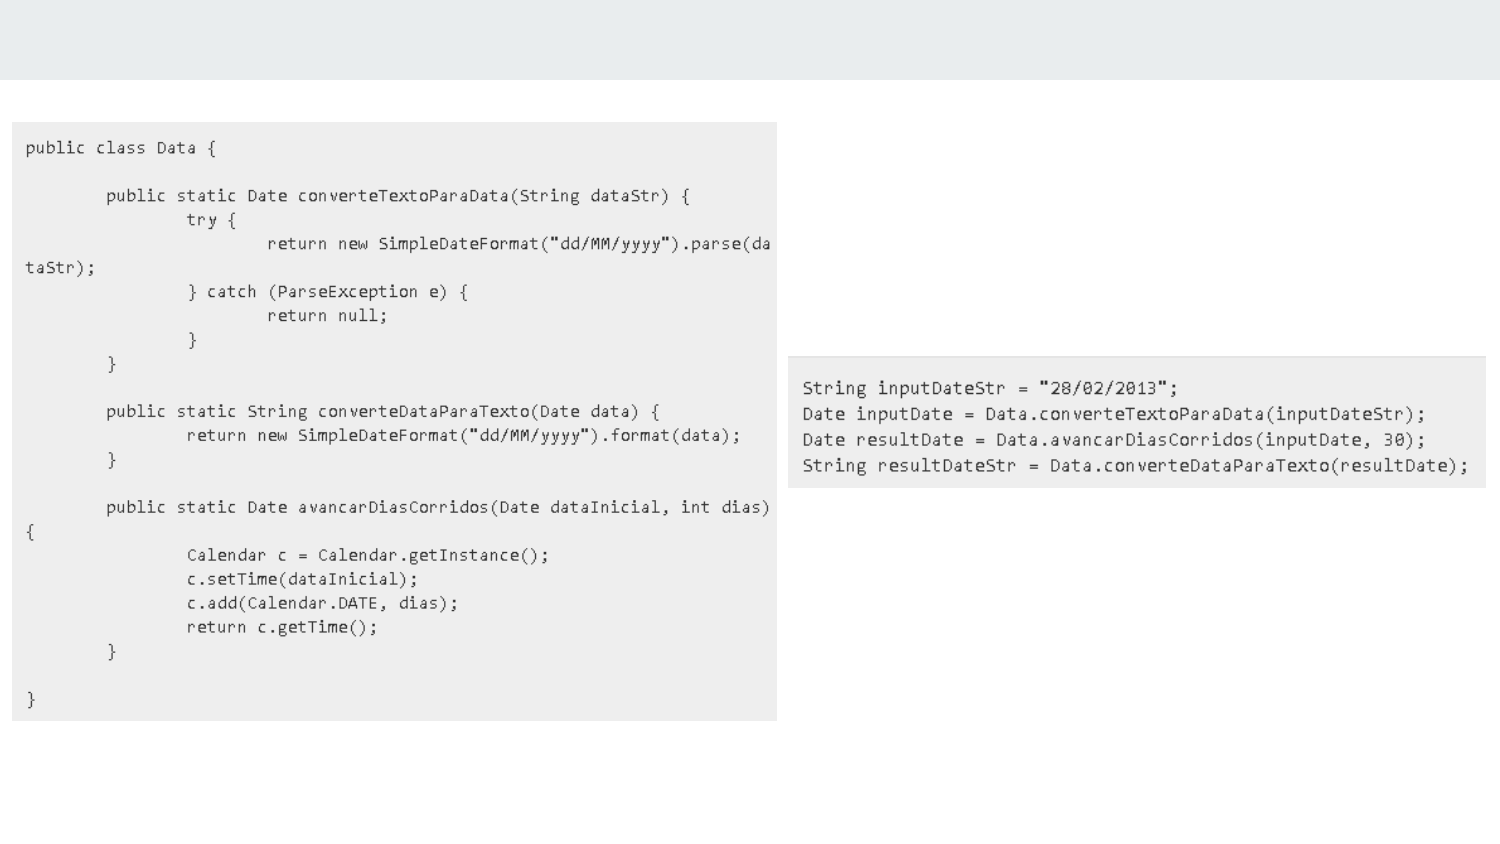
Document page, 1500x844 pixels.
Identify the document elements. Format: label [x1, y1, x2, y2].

picture [11, 122, 777, 722]
picture [788, 355, 1487, 488]
